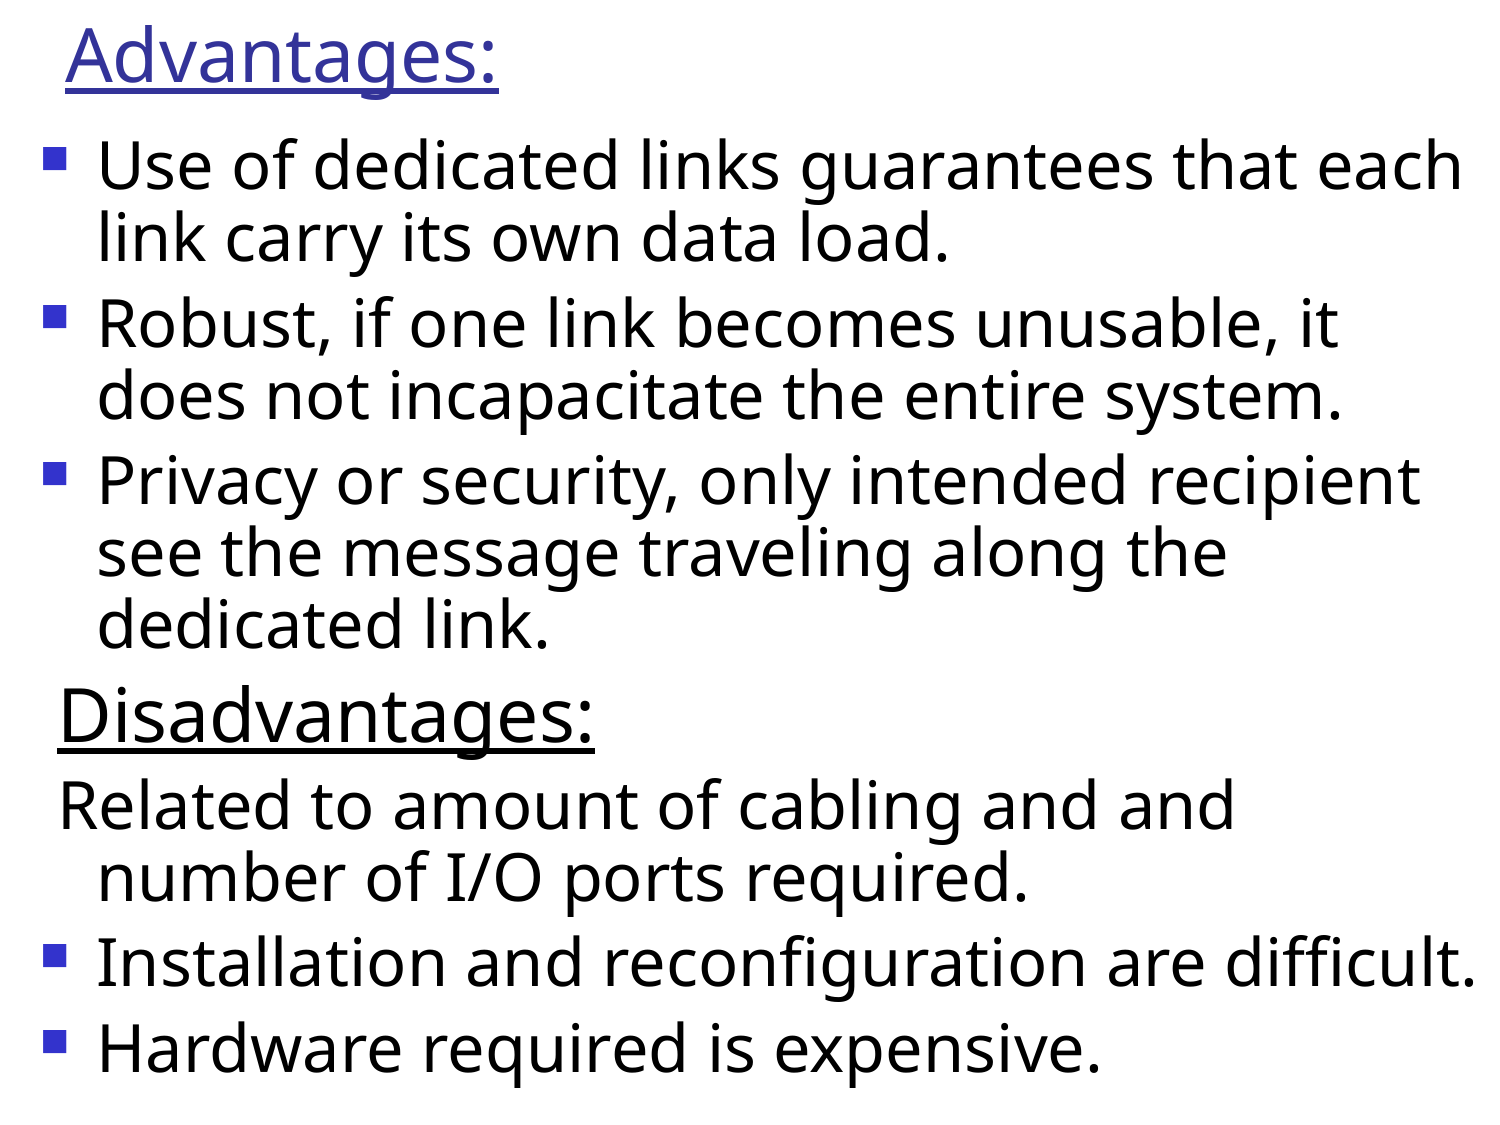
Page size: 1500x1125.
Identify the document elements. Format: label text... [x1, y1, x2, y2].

title Advantages: [50, 0, 1325, 125]
list Use of dedicated links guarantees that each link carry its own data load. Robust, if one link becomes unusable, it does not incapacitate the entire system. Privacy or security, only intended recipient see the message traveling along the dedicated link. Disadvantages: Related to amount of cabling and and number of I/O ports required. Installation and reconfiguration are difficult. Hardware required is expensive. [24, 125, 1500, 800]
